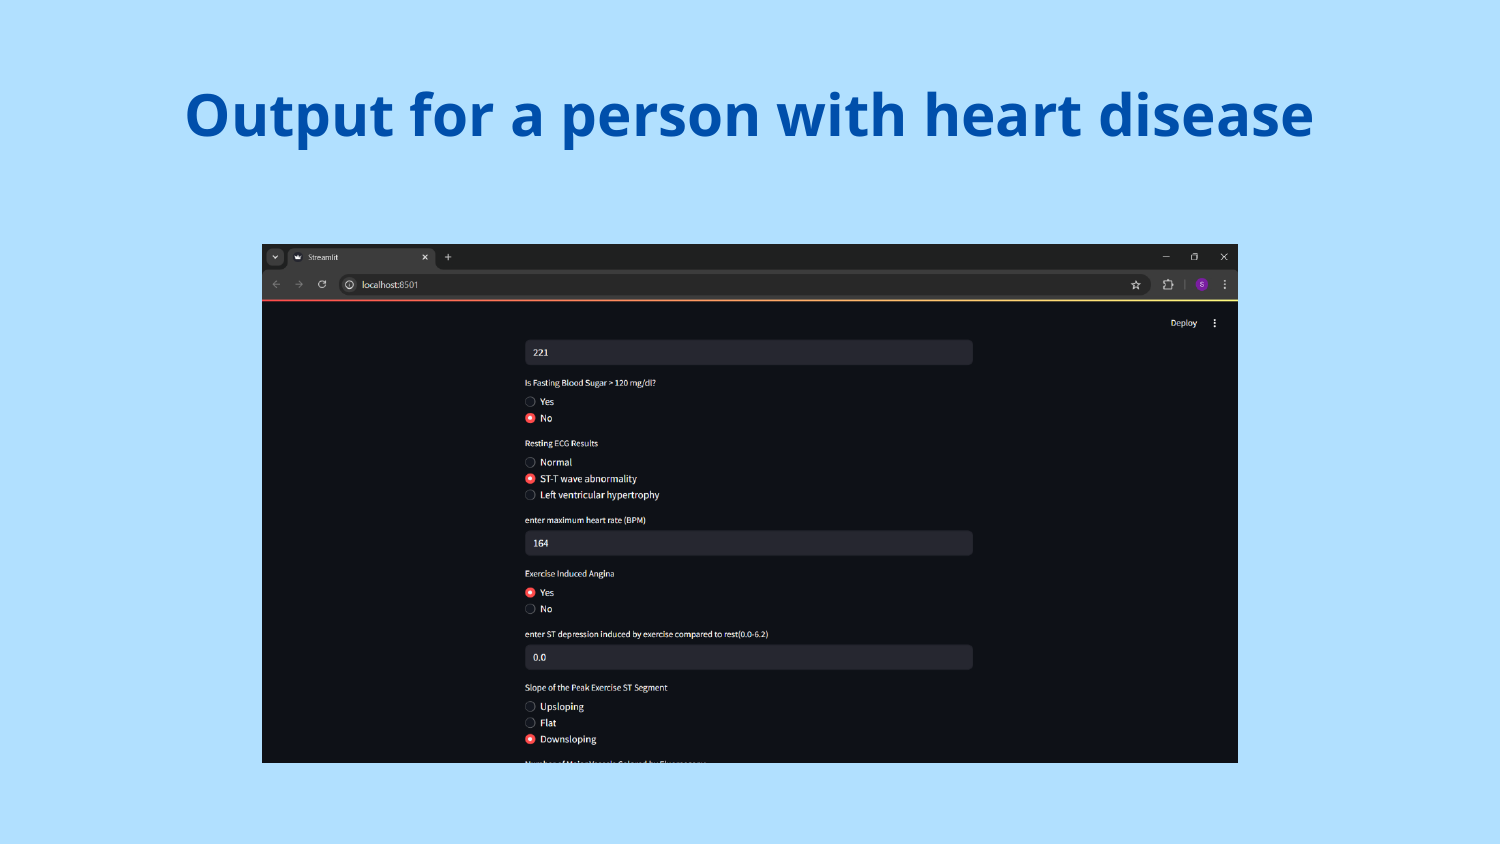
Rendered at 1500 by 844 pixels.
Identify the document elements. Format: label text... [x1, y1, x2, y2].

picture [262, 243, 1238, 764]
title Output for a person with heart disease [118, 63, 1382, 161]
